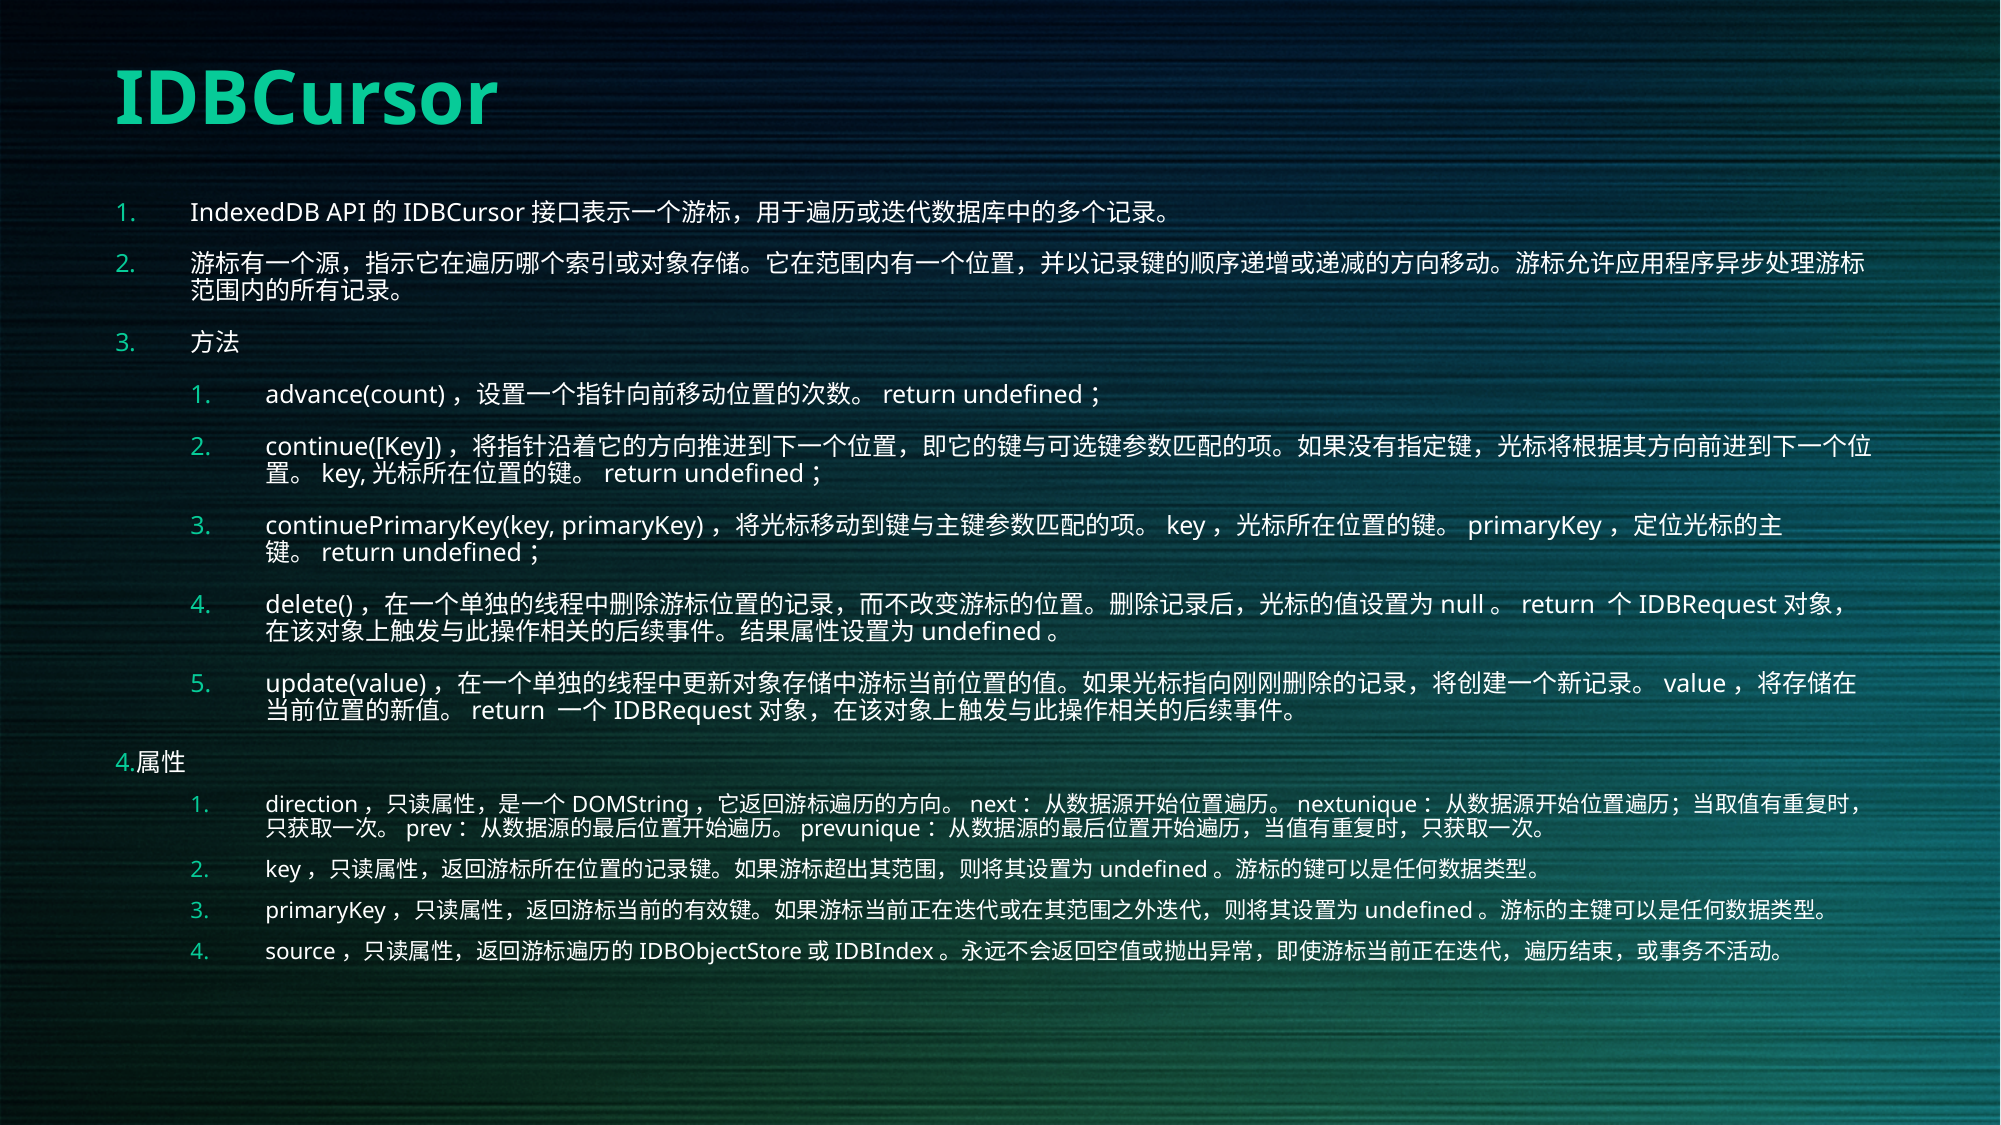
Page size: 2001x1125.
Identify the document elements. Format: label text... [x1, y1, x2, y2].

title IDBCursor [100, 43, 1451, 149]
picture [0, 0, 2001, 1125]
list IndexedDB API的IDBCursor接口表示一个游标，用于遍历或迭代数据库中的多个记录。 游标有一个源，指示它在遍历哪个索引或对象存储。它在范围内有一个位置，并以记录键的顺序递增或递减的方向移动。游标允许应用程序异步处理游标范围内的所有记录。 方法 advance(count)，设置一个指针向前移动位置的次数。return undefined； continue([Key])，将指针沿着它的方向推进到下一个位置，即它的键与可选键参数匹配的项。如果没有指定键，光标将根据其方向前进到下一个位置。key,光标所在位置的键。return undefined； continuePrimaryKey(key, primaryKey)，将光标移动到键与主键参数匹配的项。key，光标所在位置的键。primaryKey，定位光标的主键。return undefined； delete()，在一个单独的线程中删除游标位置的记录，而不改变游标的位置。删除记录后，光标的值设置为null。return 个IDBRequest对象，在该对象上触发与此操作相关的后续事件。结果属性设置为undefined。 update(value)，在一个单独的线程中更新对象存储中游标当前位置的值。如果光标指向刚刚删除的记录，将创建一个新记录。value，将存储在当前位置的新值。return 一个IDBRequest对象，在该对象上触发与此操作相关的后续事件。 属性 direction，只读属性，是一个DOMString，它返回游标遍历的方向。next：从数据源开始位置遍历。nextunique：从数据源开始位置遍历；当取值有重复时，只获取一次。prev：从数据源的最后位置开始遍历。prevunique：从数据源的最后位置开始遍历，当值有重复时，只获取一次。 key，只读属性，返回游标所在位置的记录键。如果游标超出其范围，则将其设置为undefined。游标的键可以是任何数据类型。 primaryKey，只读属性，返回游标当前的有效键。如果游标当前正在迭代或在其范围之外迭代，则将其设置为undefined。游标的主键可以是任何数据类型。 source，只读属性，返回游标遍历的IDBObjectStore或IDBIndex。永远不会返回空值或抛出异常，即使游标当前正在迭代，遍历结束，或事务不活动。 [100, 192, 1893, 1008]
